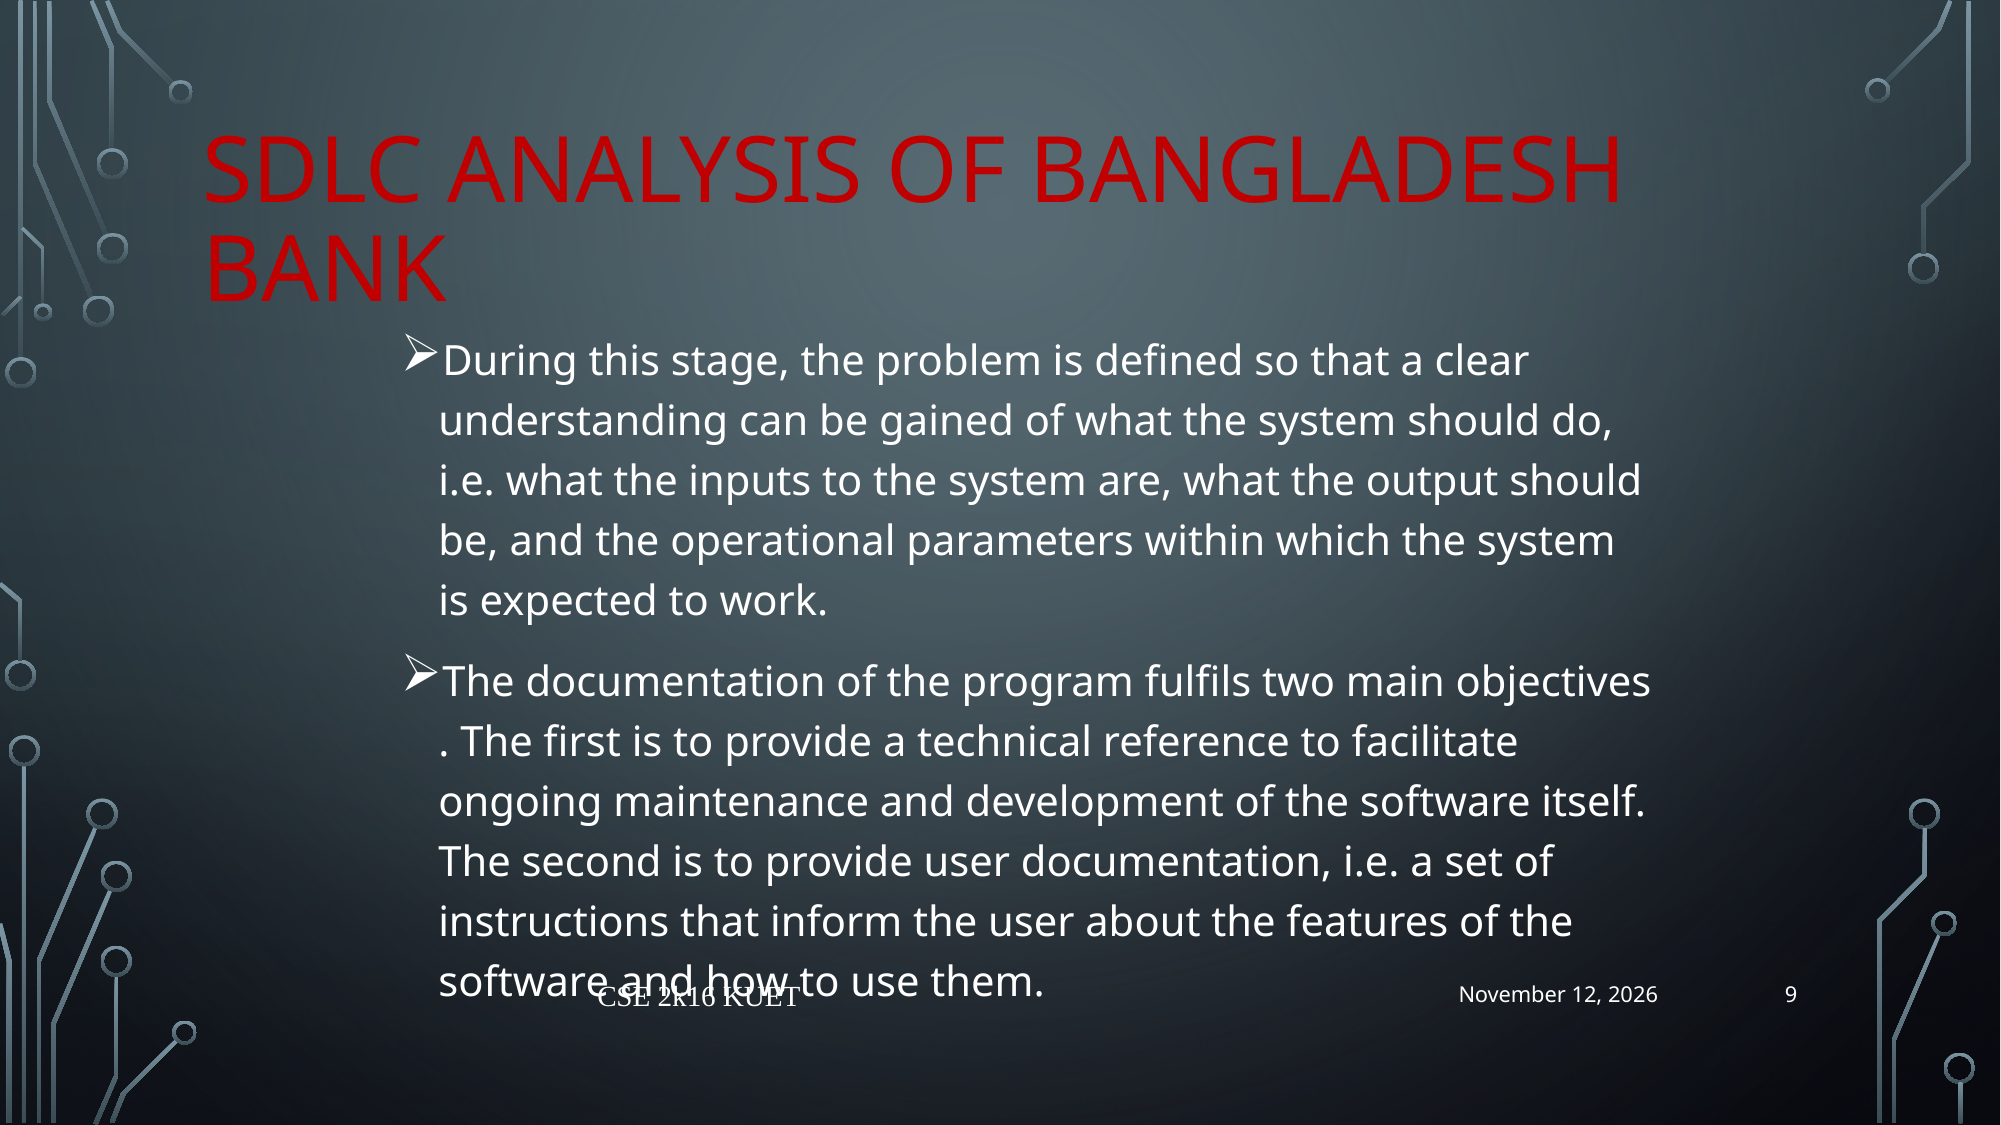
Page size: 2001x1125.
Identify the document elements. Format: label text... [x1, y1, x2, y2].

title SDLC Analysis of Bangladesh Bank [187, 101, 1813, 344]
footer CSE 2k16 KUET [187, 965, 1211, 1025]
slide_number 9 [1685, 965, 1813, 1025]
list During this stage, the problem is defined so that a clear understanding can be gained of what the system should do, i.e. what the inputs to the system are, what the output should be, and the operational parameters within which the system is expected to work. The documentation of the program fulfils two main objectives . The first is to provide a technical reference to facilitate ongoing maintenance and development of the software itself. The second is to provide user documentation, i.e. a set of instructions that inform the user about the features of the software and how to use them. [385, 316, 1671, 985]
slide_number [1223, 965, 1674, 1025]
